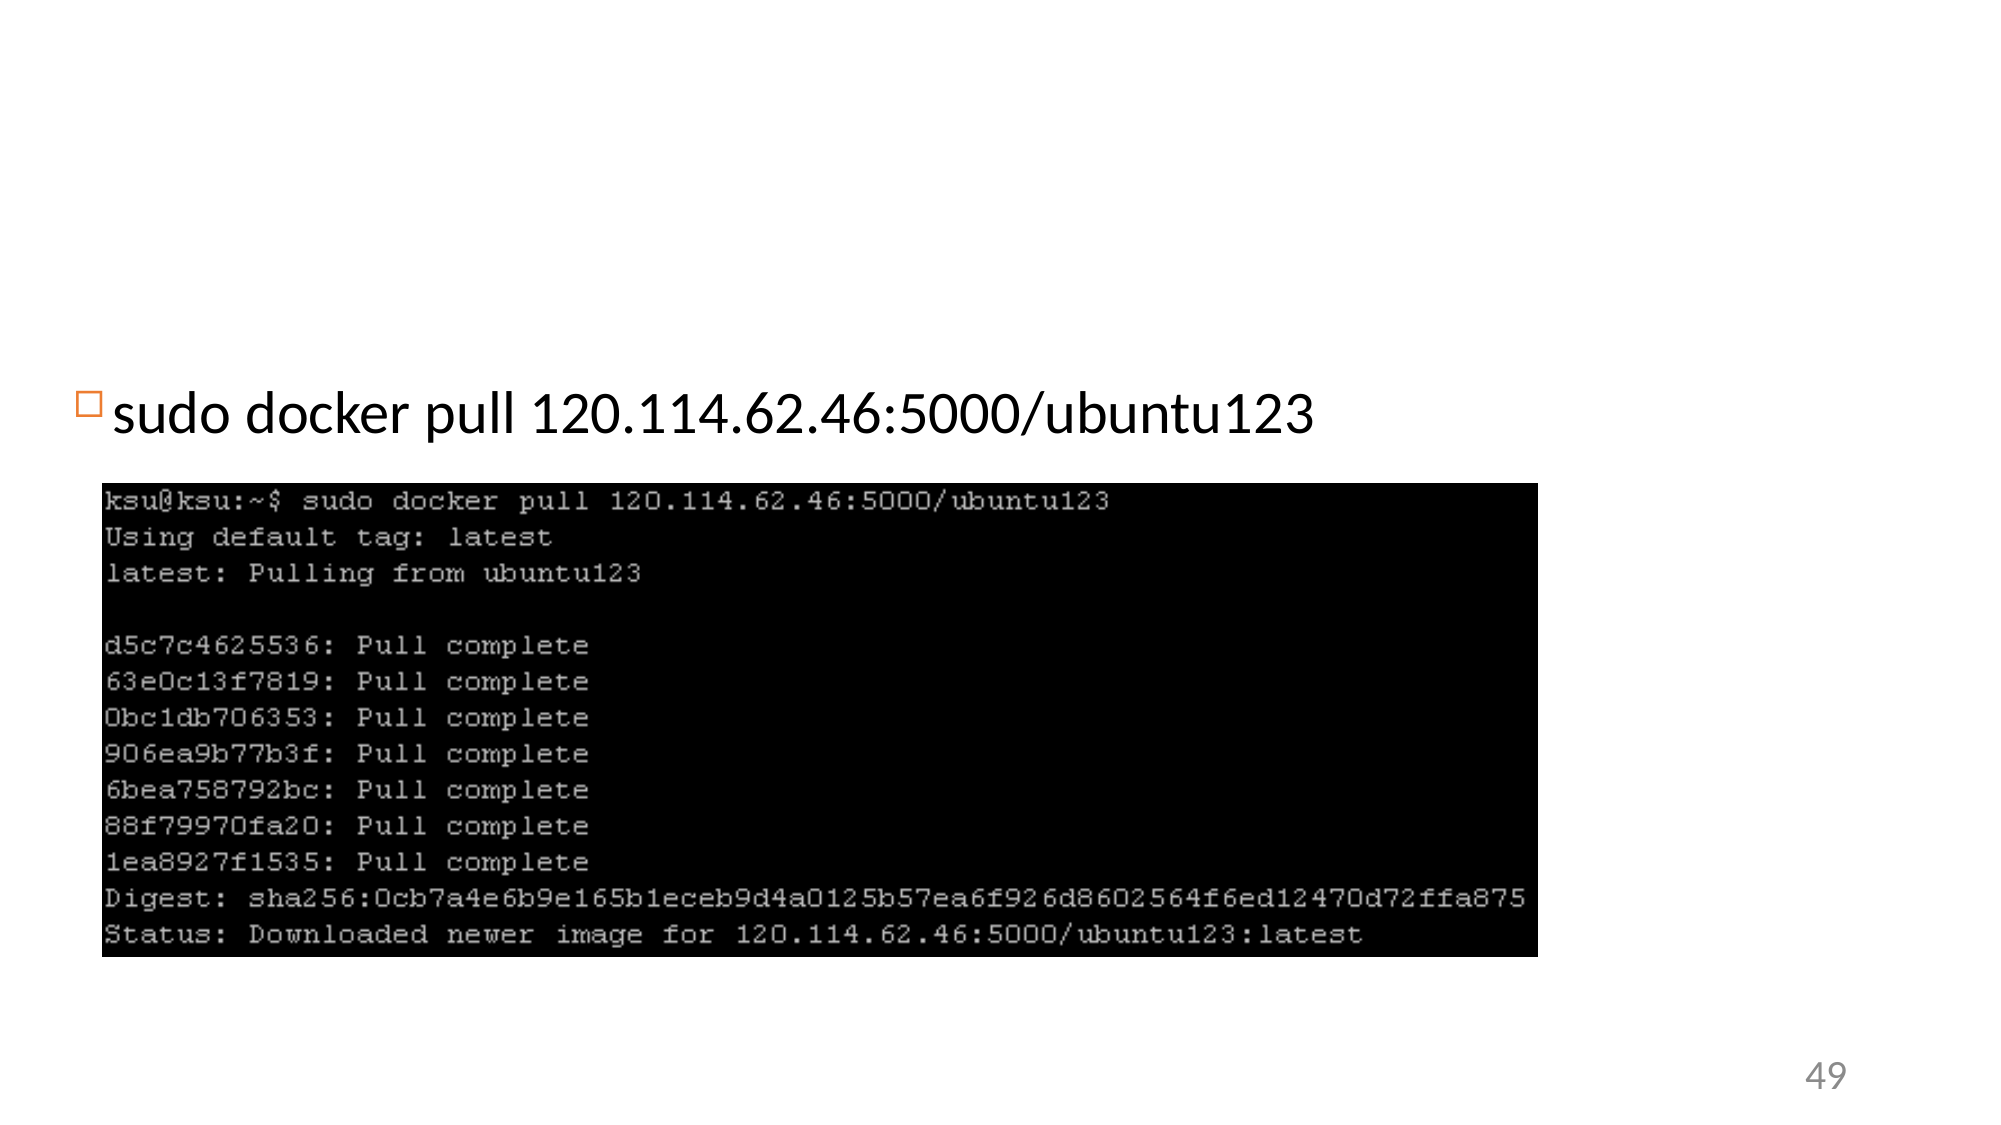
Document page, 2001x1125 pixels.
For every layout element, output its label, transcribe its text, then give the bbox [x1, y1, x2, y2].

text_box sudo docker pull 120.114.62.46:5000/ubuntu123 [58, 365, 1842, 459]
slide_number 49 [1412, 1042, 1863, 1103]
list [102, 483, 1538, 957]
